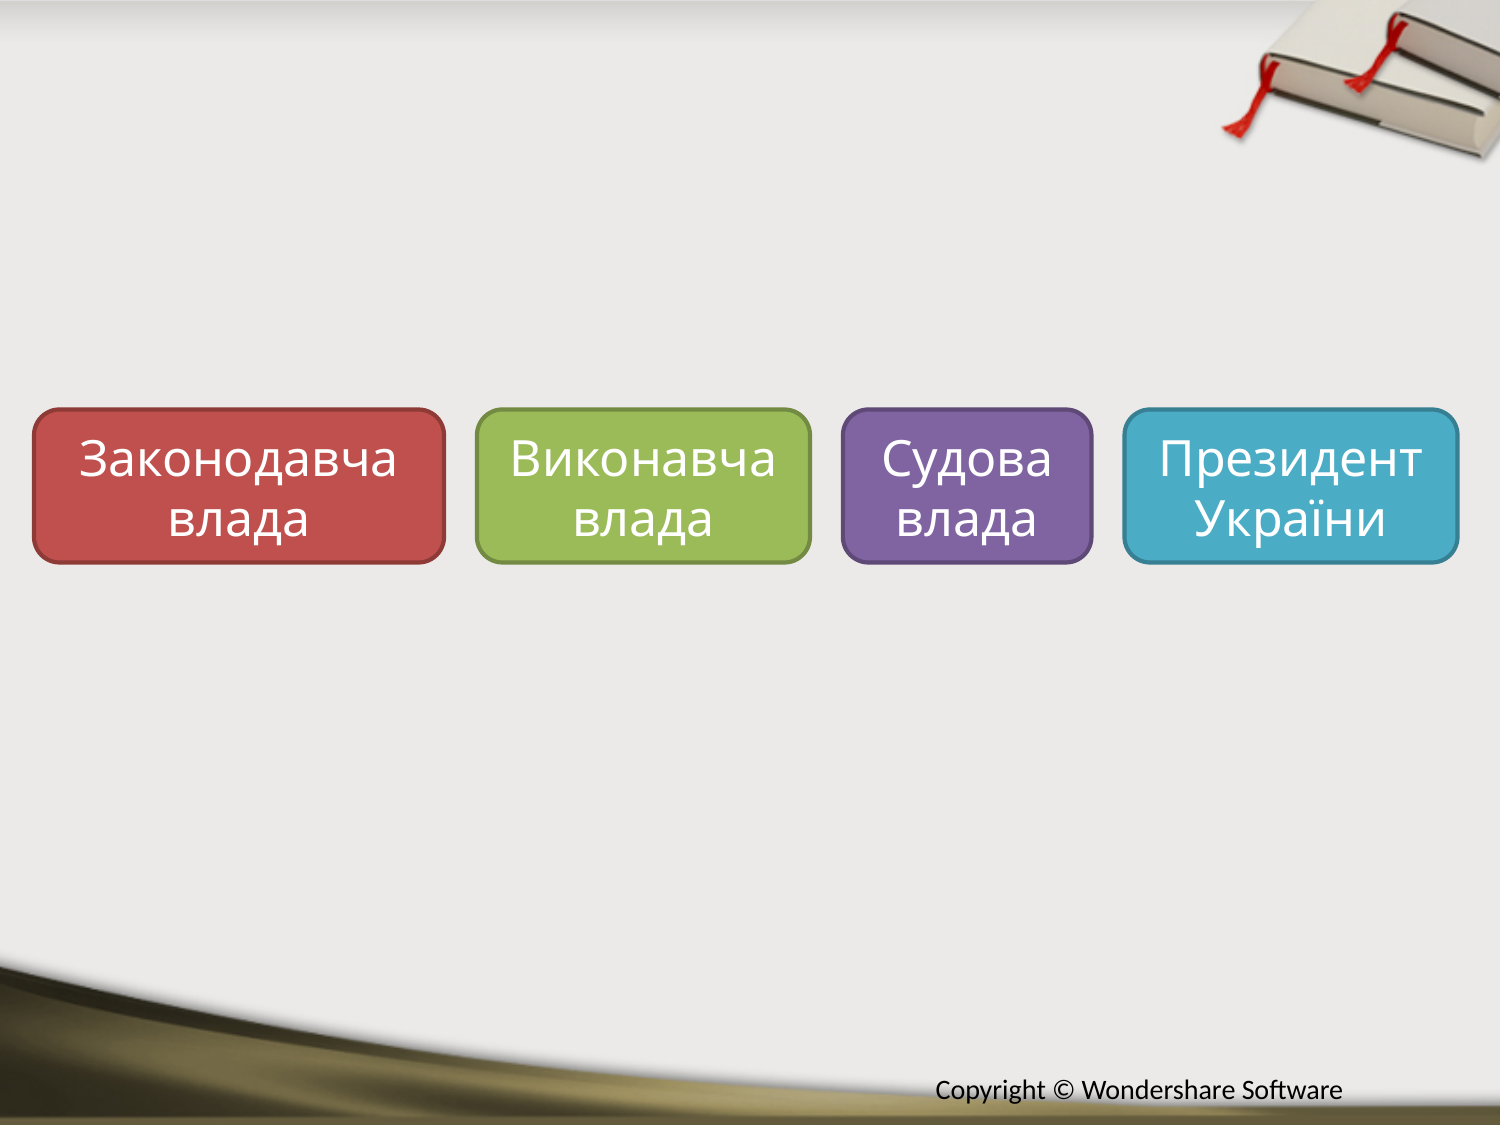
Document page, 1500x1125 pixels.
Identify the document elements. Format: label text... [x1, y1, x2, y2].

text_box Виконавча влада [474, 407, 813, 565]
text_box Президент України [1122, 407, 1460, 565]
text_box Законодавча влада [31, 407, 447, 565]
text_box Судова влада [840, 407, 1094, 565]
picture [0, 0, 1500, 1125]
